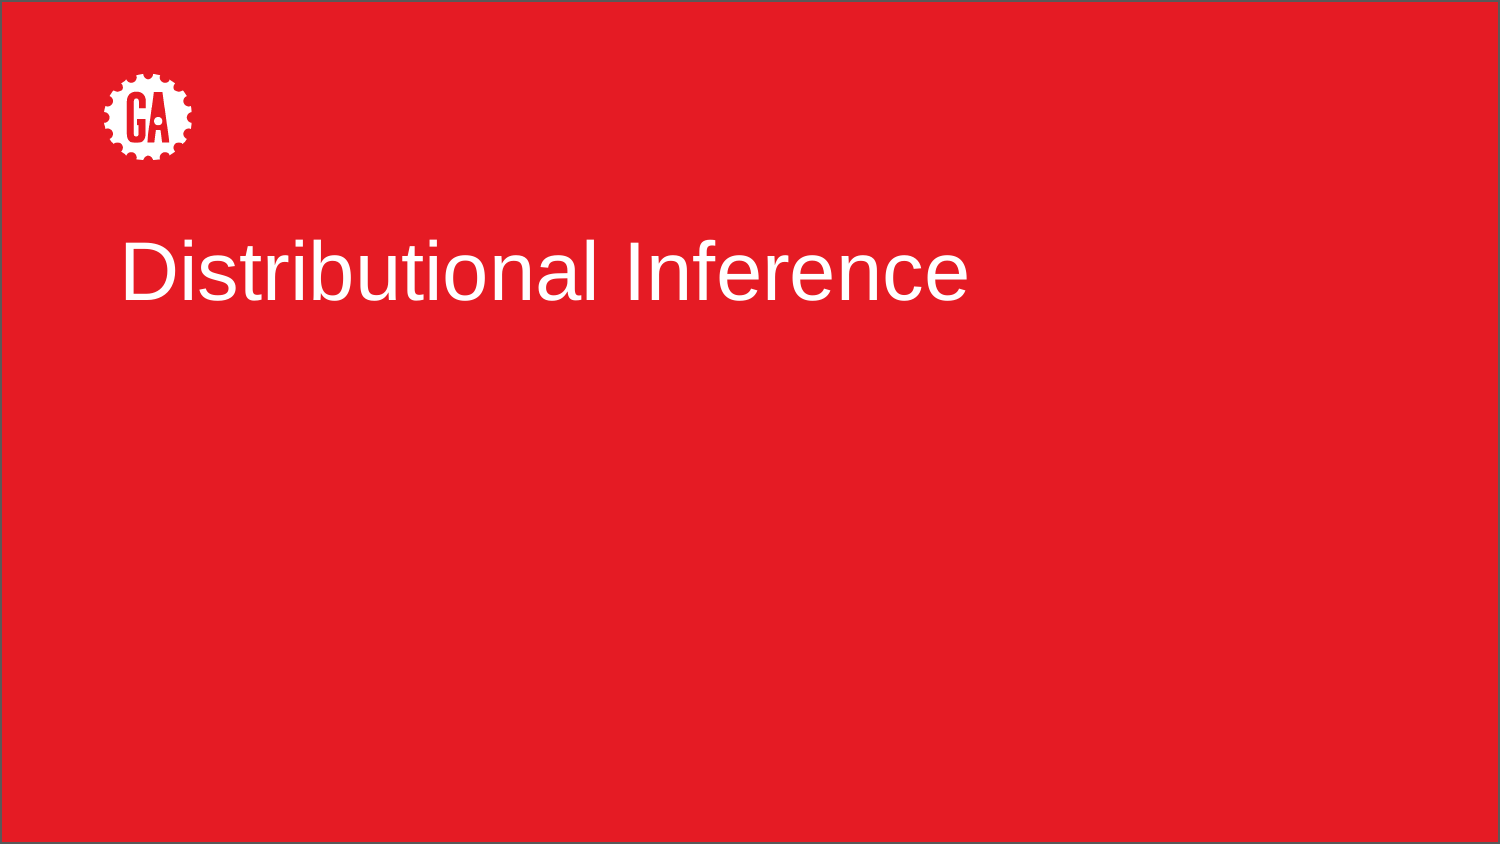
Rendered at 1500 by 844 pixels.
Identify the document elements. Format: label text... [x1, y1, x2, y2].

picture [104, 73, 192, 160]
title Distributional Inference [104, 202, 1307, 353]
